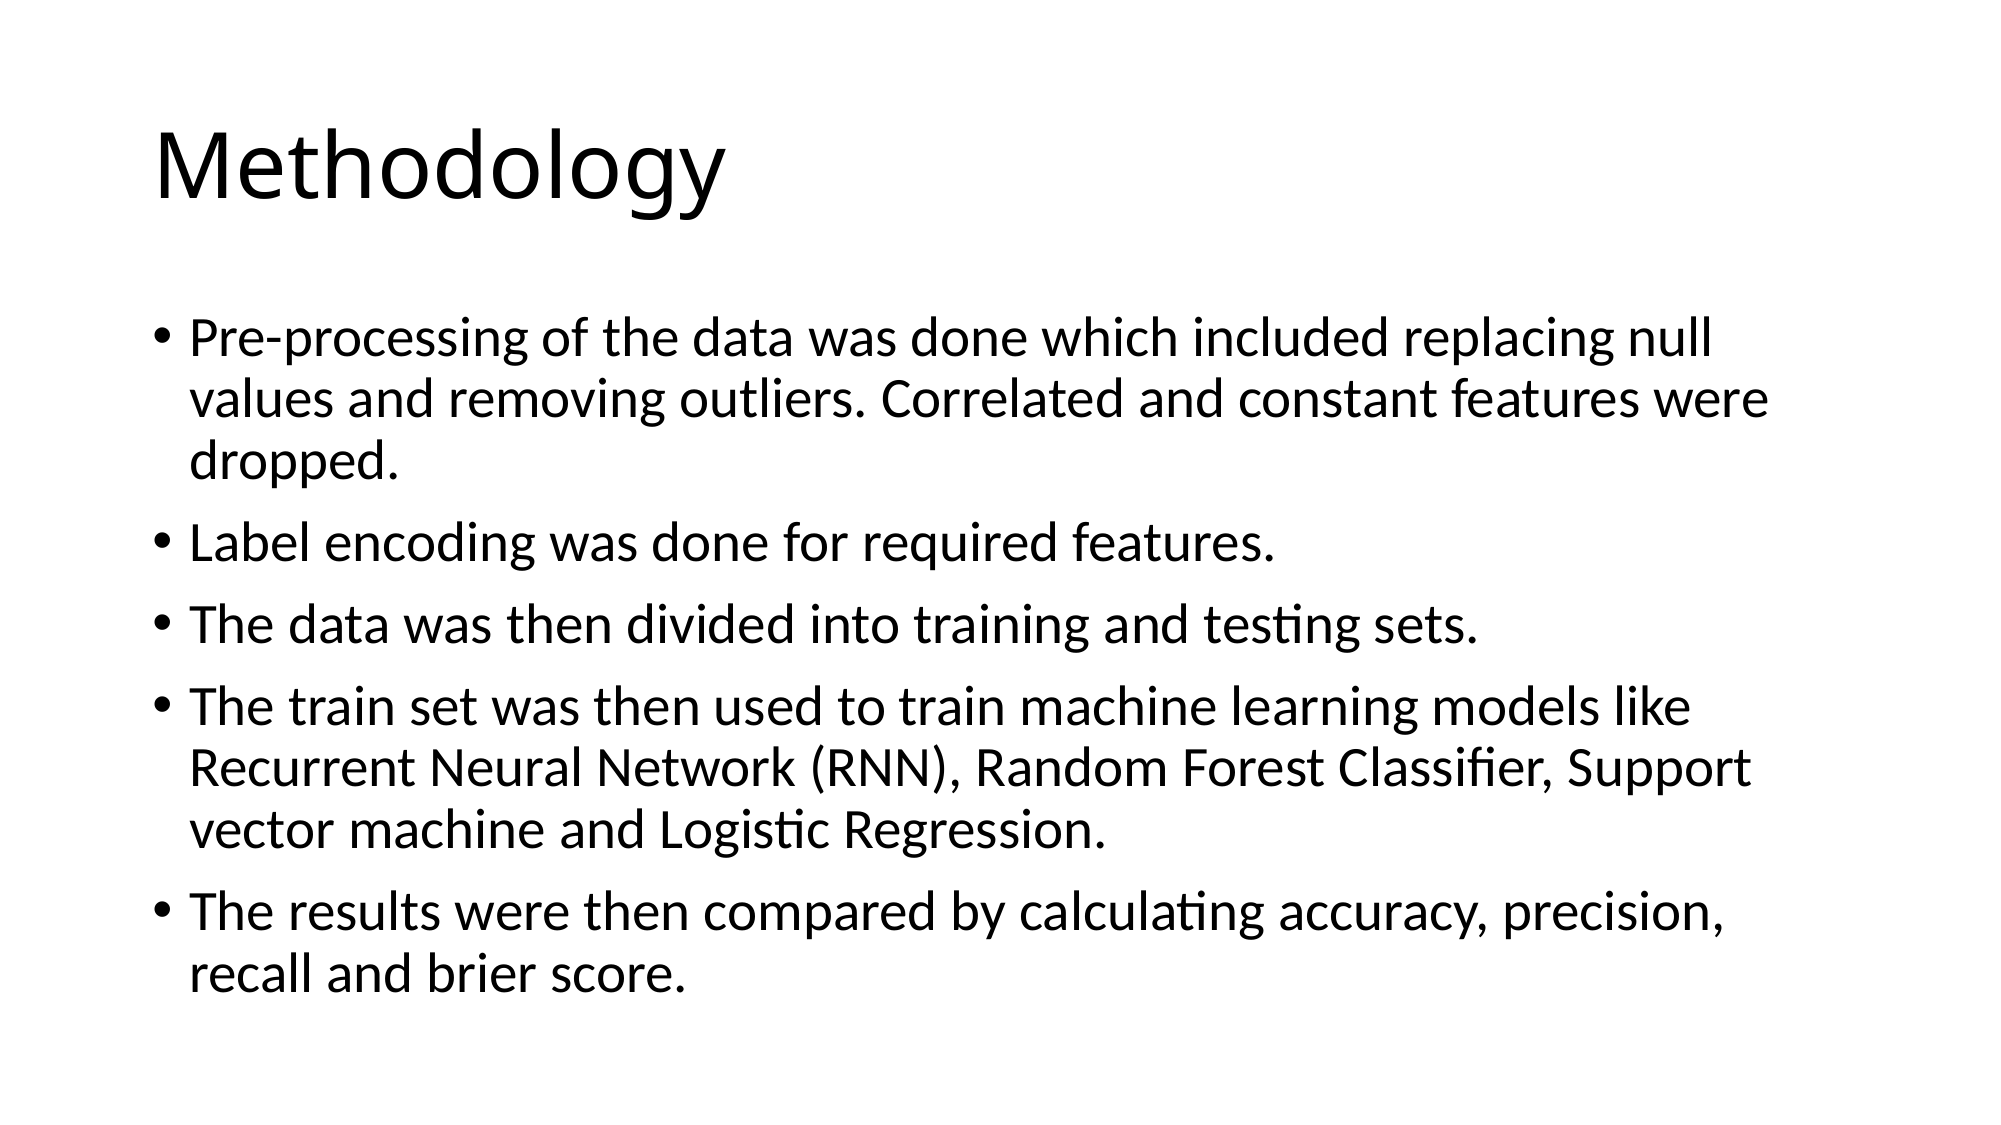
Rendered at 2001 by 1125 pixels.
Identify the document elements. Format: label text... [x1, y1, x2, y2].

title Methodology [137, 59, 1863, 278]
list Pre-processing of the data was done which included replacing null values and removing outliers. Correlated and constant features were dropped. Label encoding was done for required features. The data was then divided into training and testing sets. The train set was then used to train machine learning models like Recurrent Neural Network (RNN), Random Forest Classifier, Support vector machine and Logistic Regression. The results were then compared by calculating accuracy, precision, recall and brier score. [137, 299, 1863, 1014]
